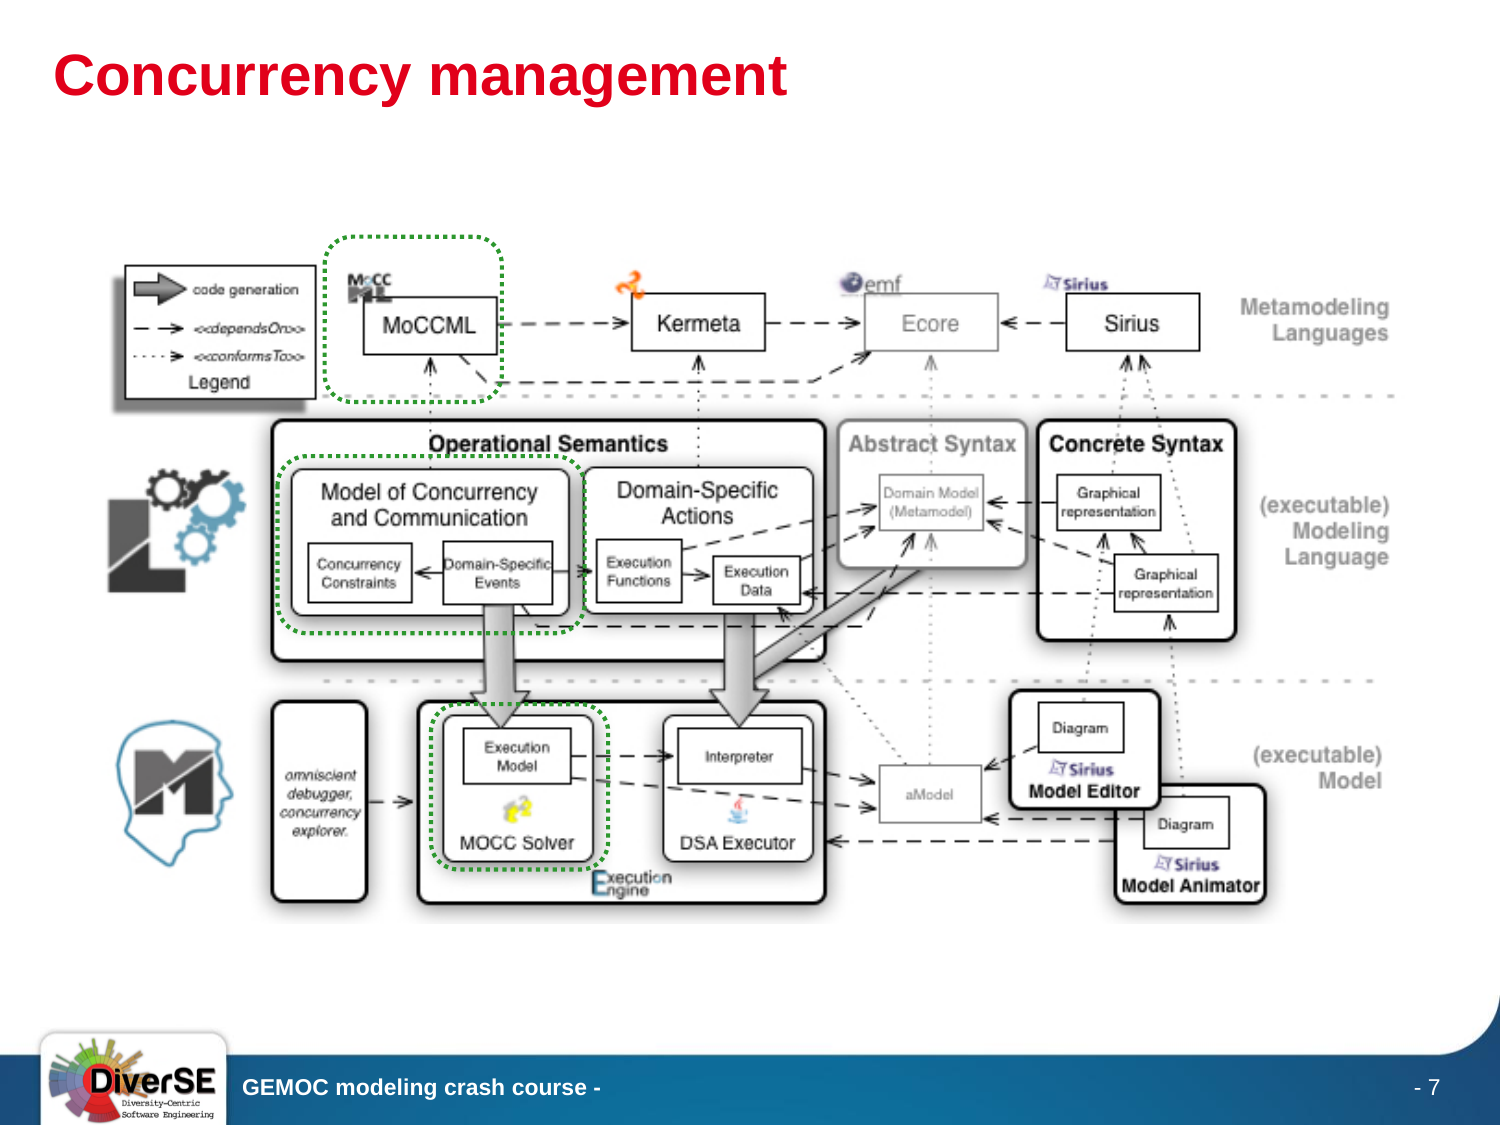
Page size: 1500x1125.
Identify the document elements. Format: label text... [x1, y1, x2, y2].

footer GEMOC modeling crash course - [242, 1064, 1078, 1110]
text_box [334, 234, 490, 241]
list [72, 243, 1432, 924]
title Concurrency management [52, 18, 1459, 126]
slide_number - 7 [1413, 1064, 1500, 1110]
picture [0, 947, 1500, 1125]
